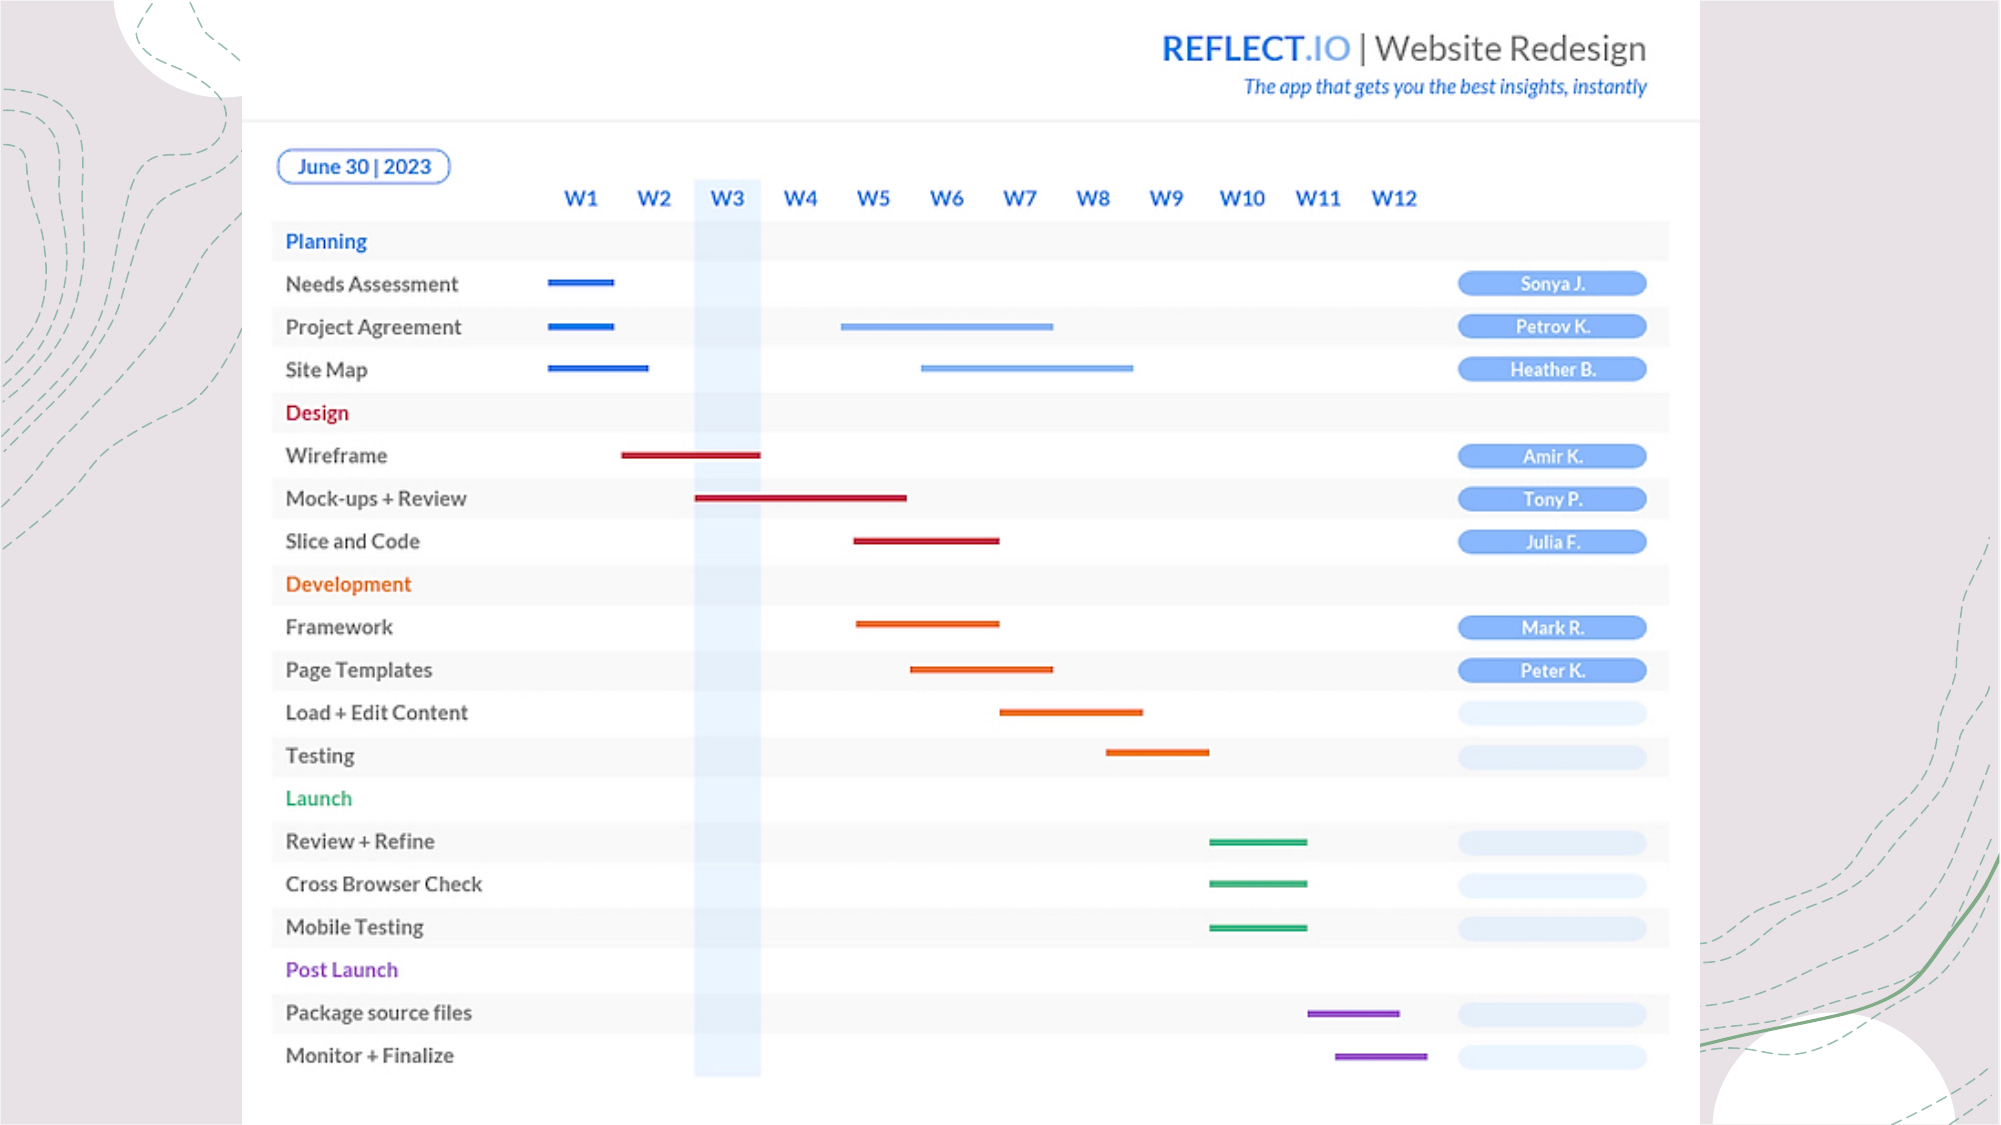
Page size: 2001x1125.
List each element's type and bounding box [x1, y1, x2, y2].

picture [242, 0, 1700, 1125]
